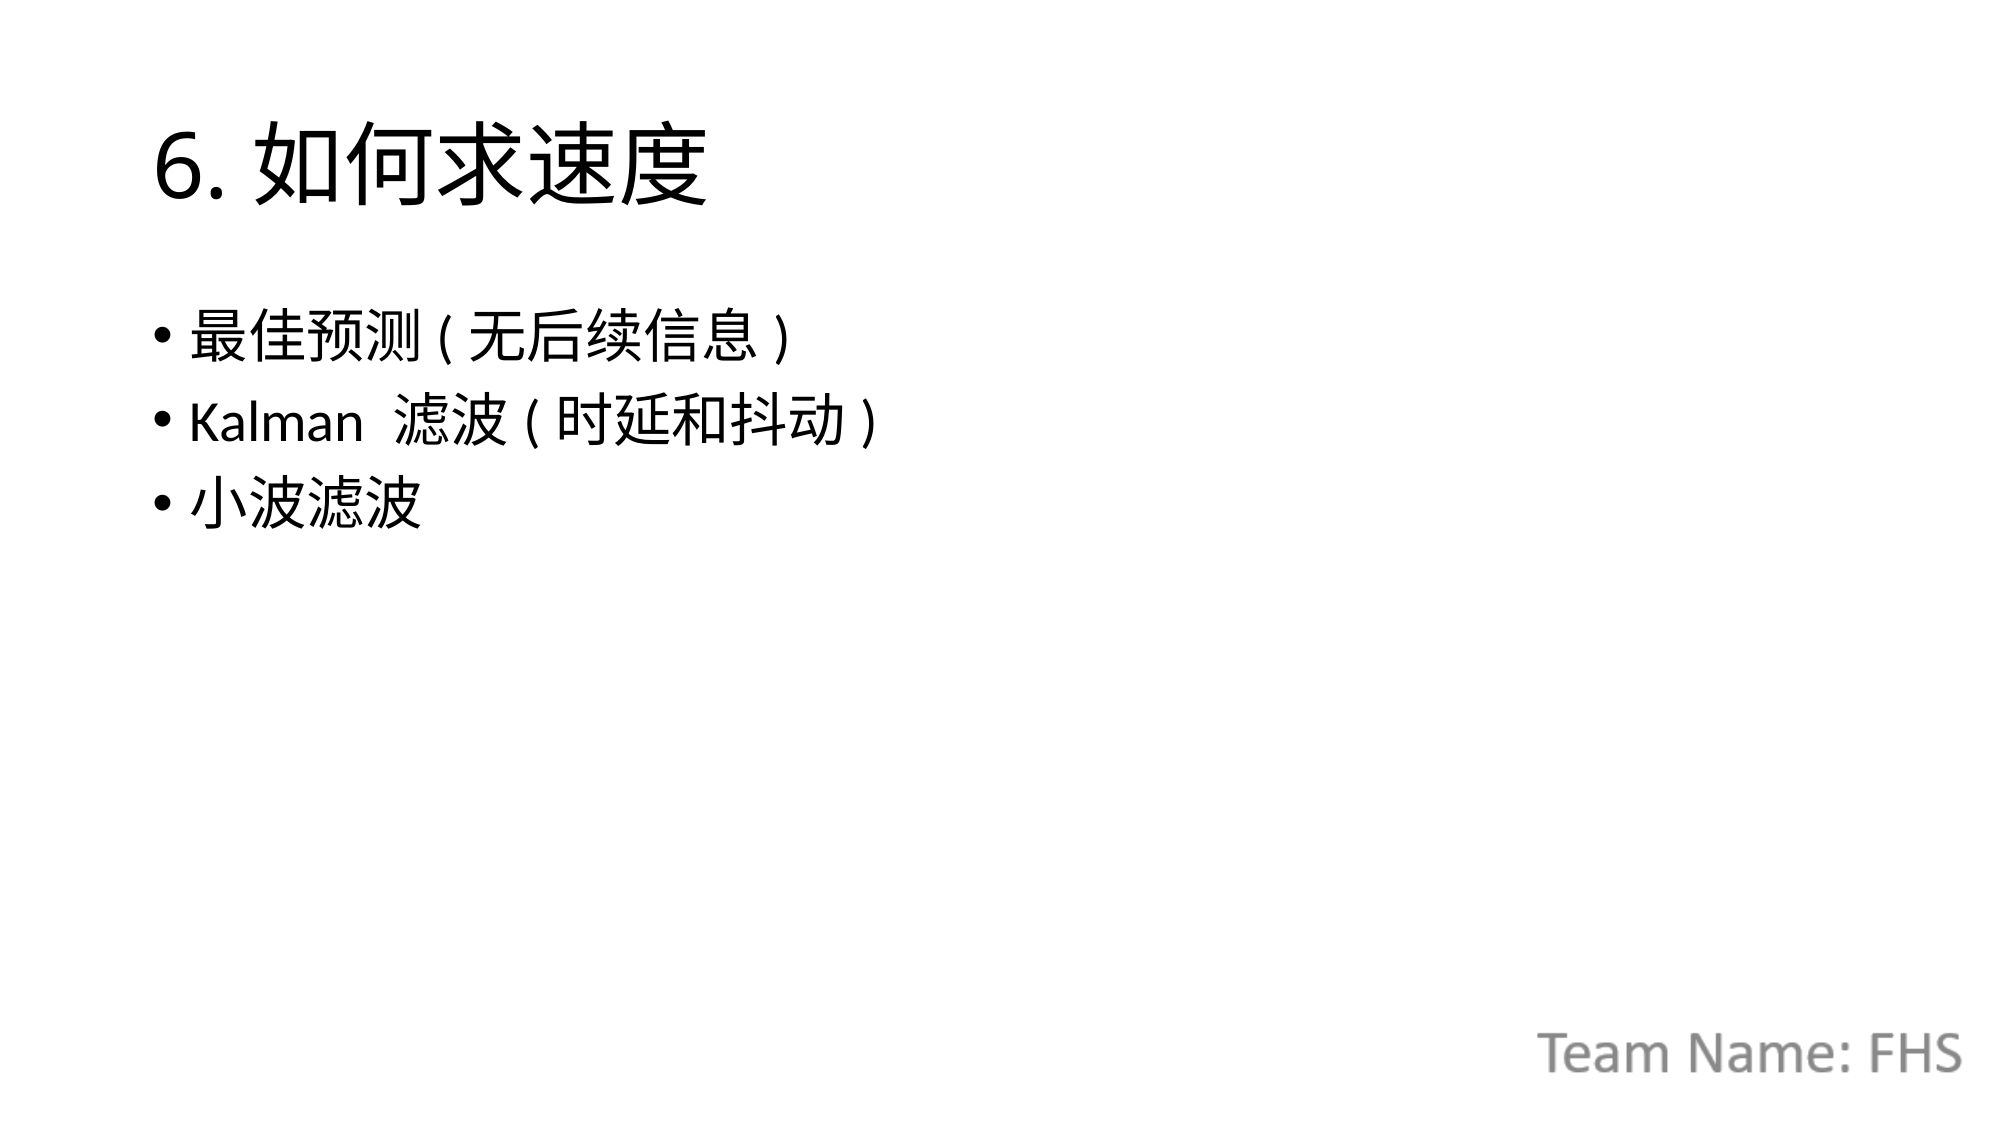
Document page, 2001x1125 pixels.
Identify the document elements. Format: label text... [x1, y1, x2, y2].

picture [1511, 1013, 1984, 1093]
title 6.如何求速度 [137, 59, 1863, 278]
list 最佳预测(无后续信息) Kalman 滤波(时延和抖动) 小波滤波 [137, 299, 1863, 1014]
